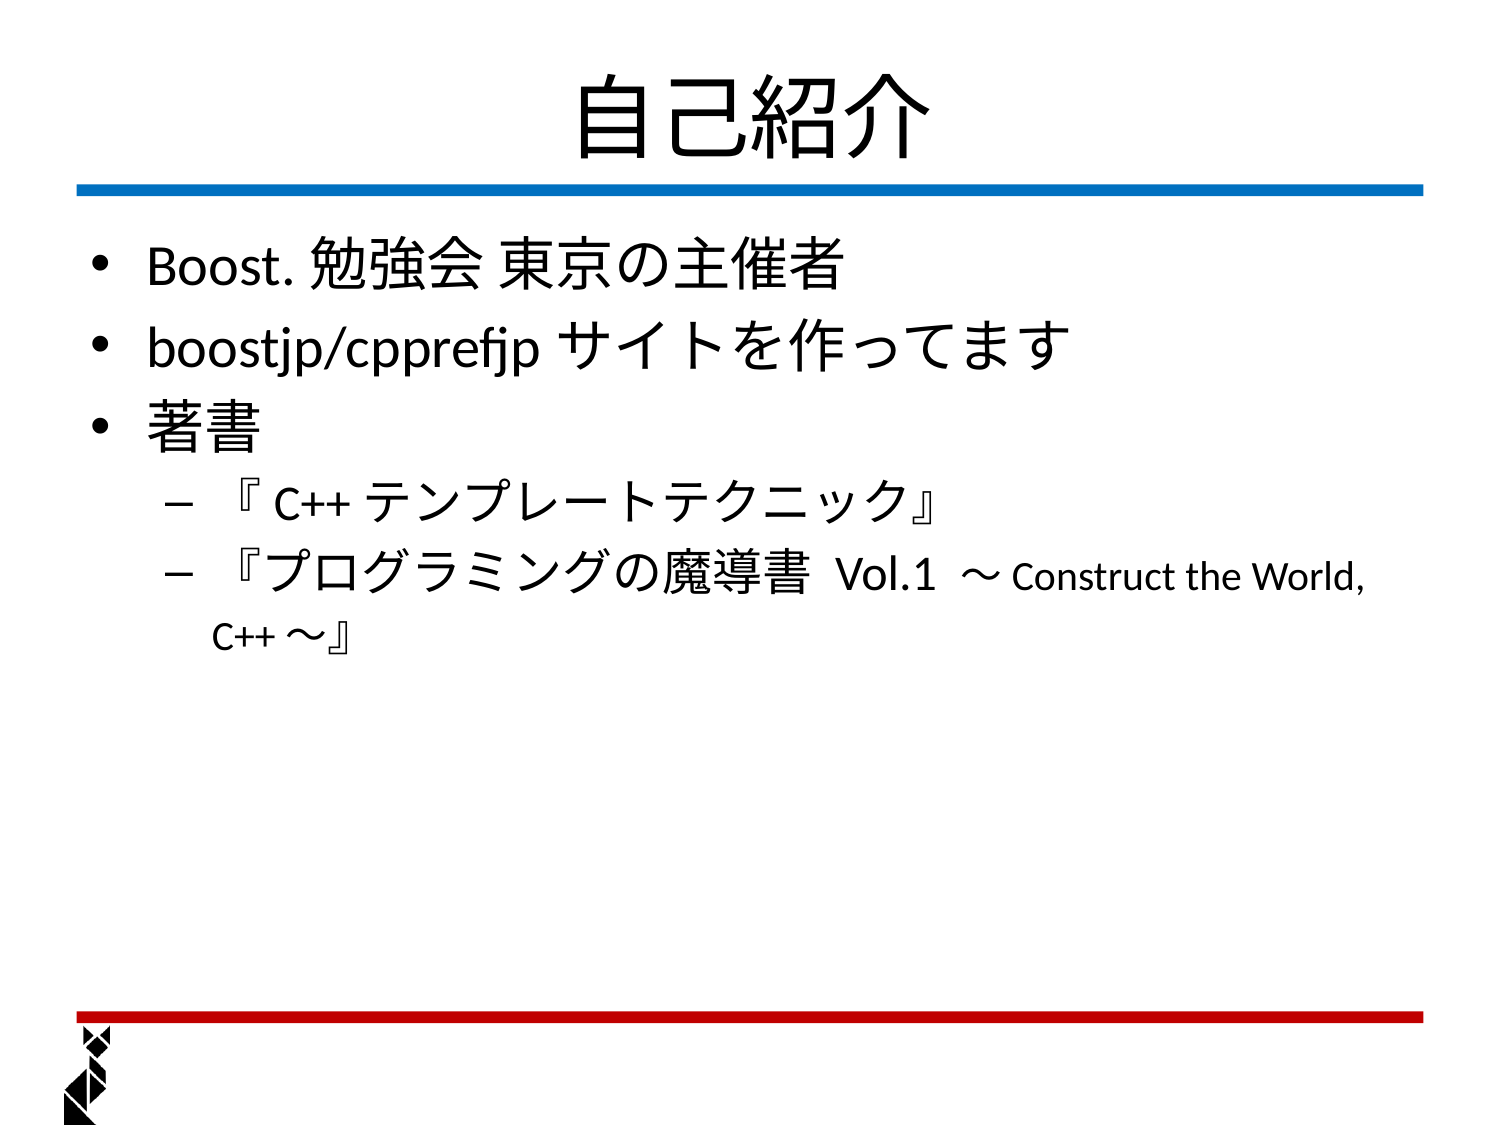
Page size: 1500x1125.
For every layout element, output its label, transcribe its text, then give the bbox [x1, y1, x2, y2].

picture [64, 1025, 110, 1125]
list Boost.勉強会 東京の主催者 boostjp/cpprefjpサイトを作ってます 著書 『C++テンプレートテクニック』 『プログラミングの魔導書 Vol.1 ～Construct the World, C++～』 [75, 219, 1425, 1005]
title 自己紹介 [75, 45, 1425, 185]
